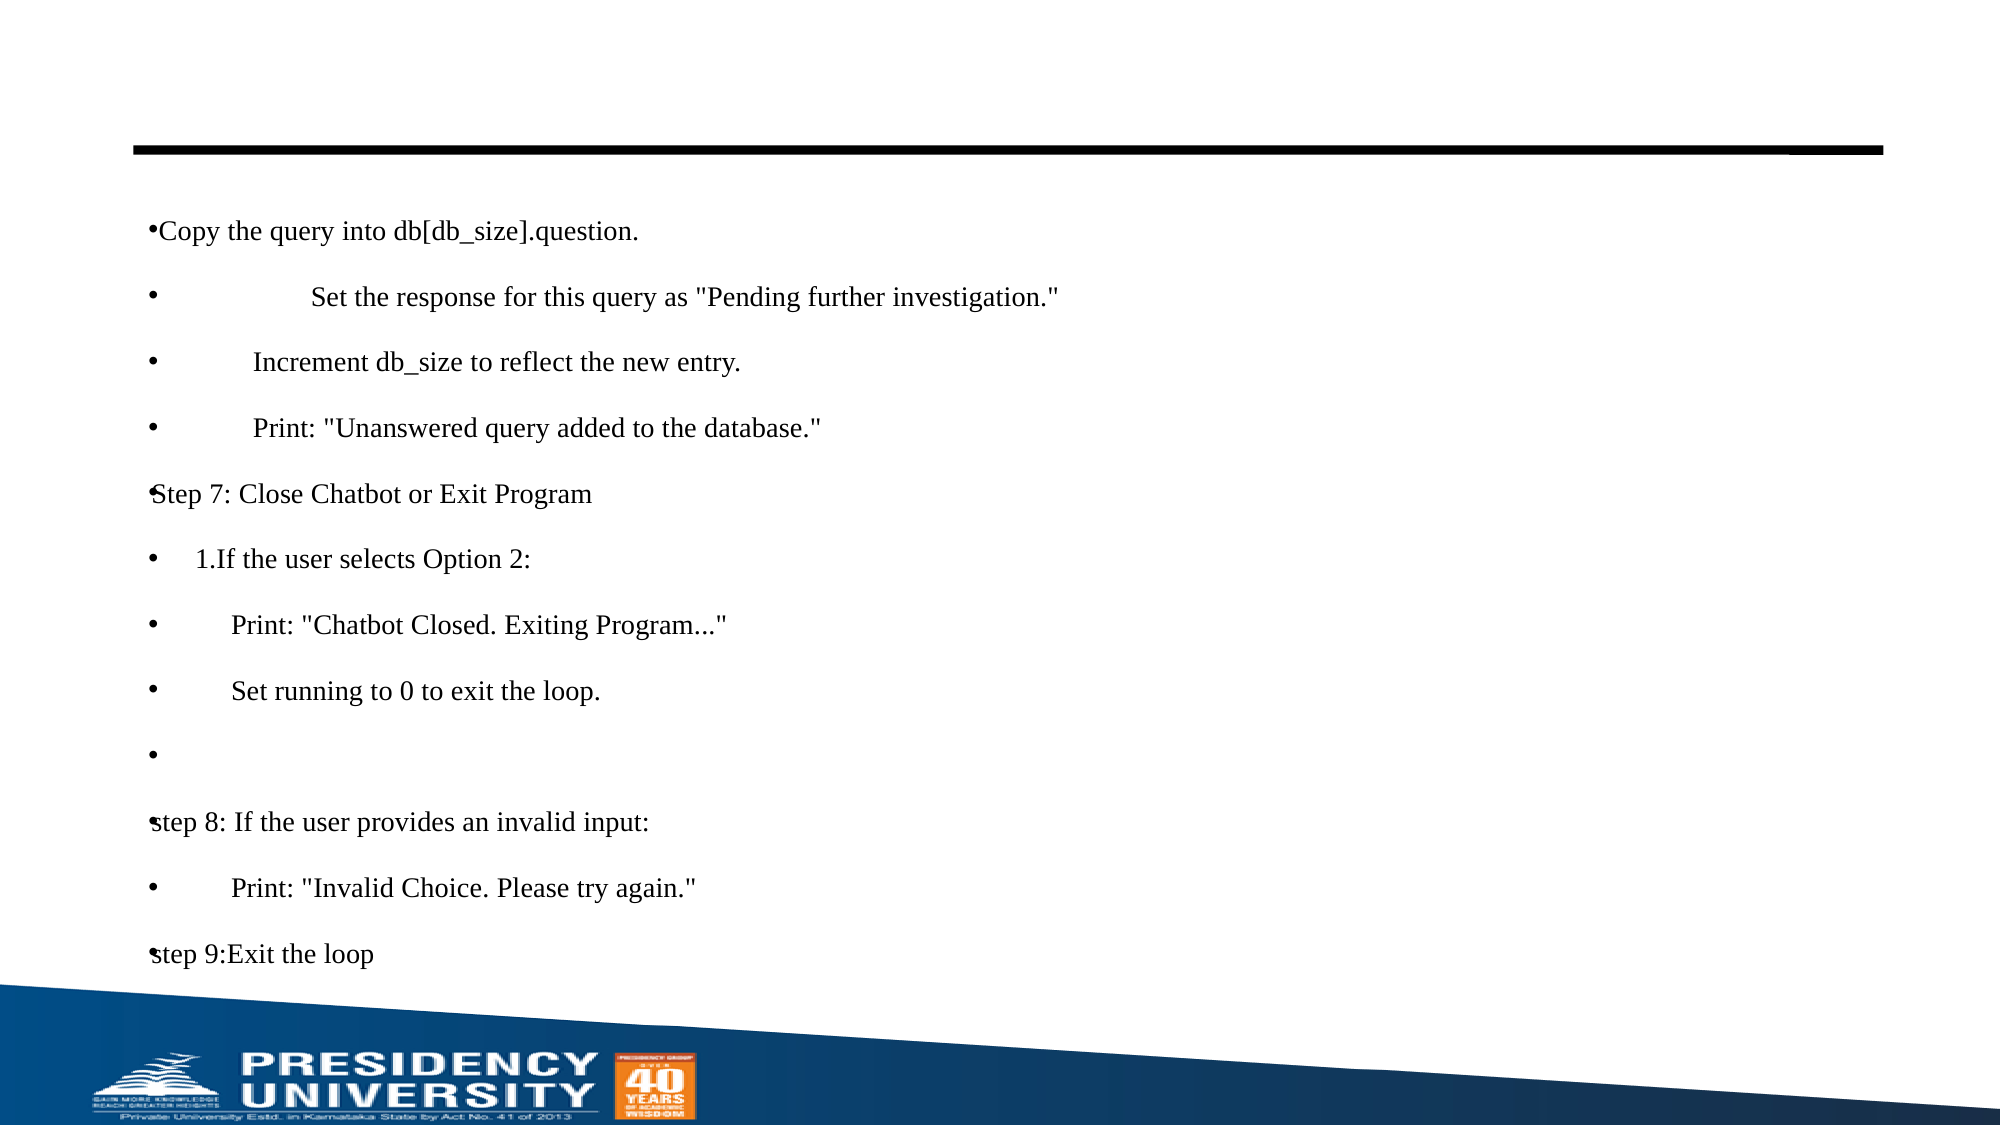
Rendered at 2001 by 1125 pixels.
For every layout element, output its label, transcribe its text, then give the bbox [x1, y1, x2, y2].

list Copy the query into db[db_size].question. Set the response for this query as "Pending further investigation." Increment db_size to reflect the new entry. Print: "Unanswered query added to the database." Step 7: Close Chatbot or Exit Program 1.If the user selects Option 2: Print: "Chatbot Closed. Exiting Program..." Set running to 0 to exit the loop. step 8: If the user provides an invalid input: Print: "Invalid Choice. Please try again." step 9:Exit the loop [133, 187, 1884, 1000]
picture [0, 982, 2000, 1125]
